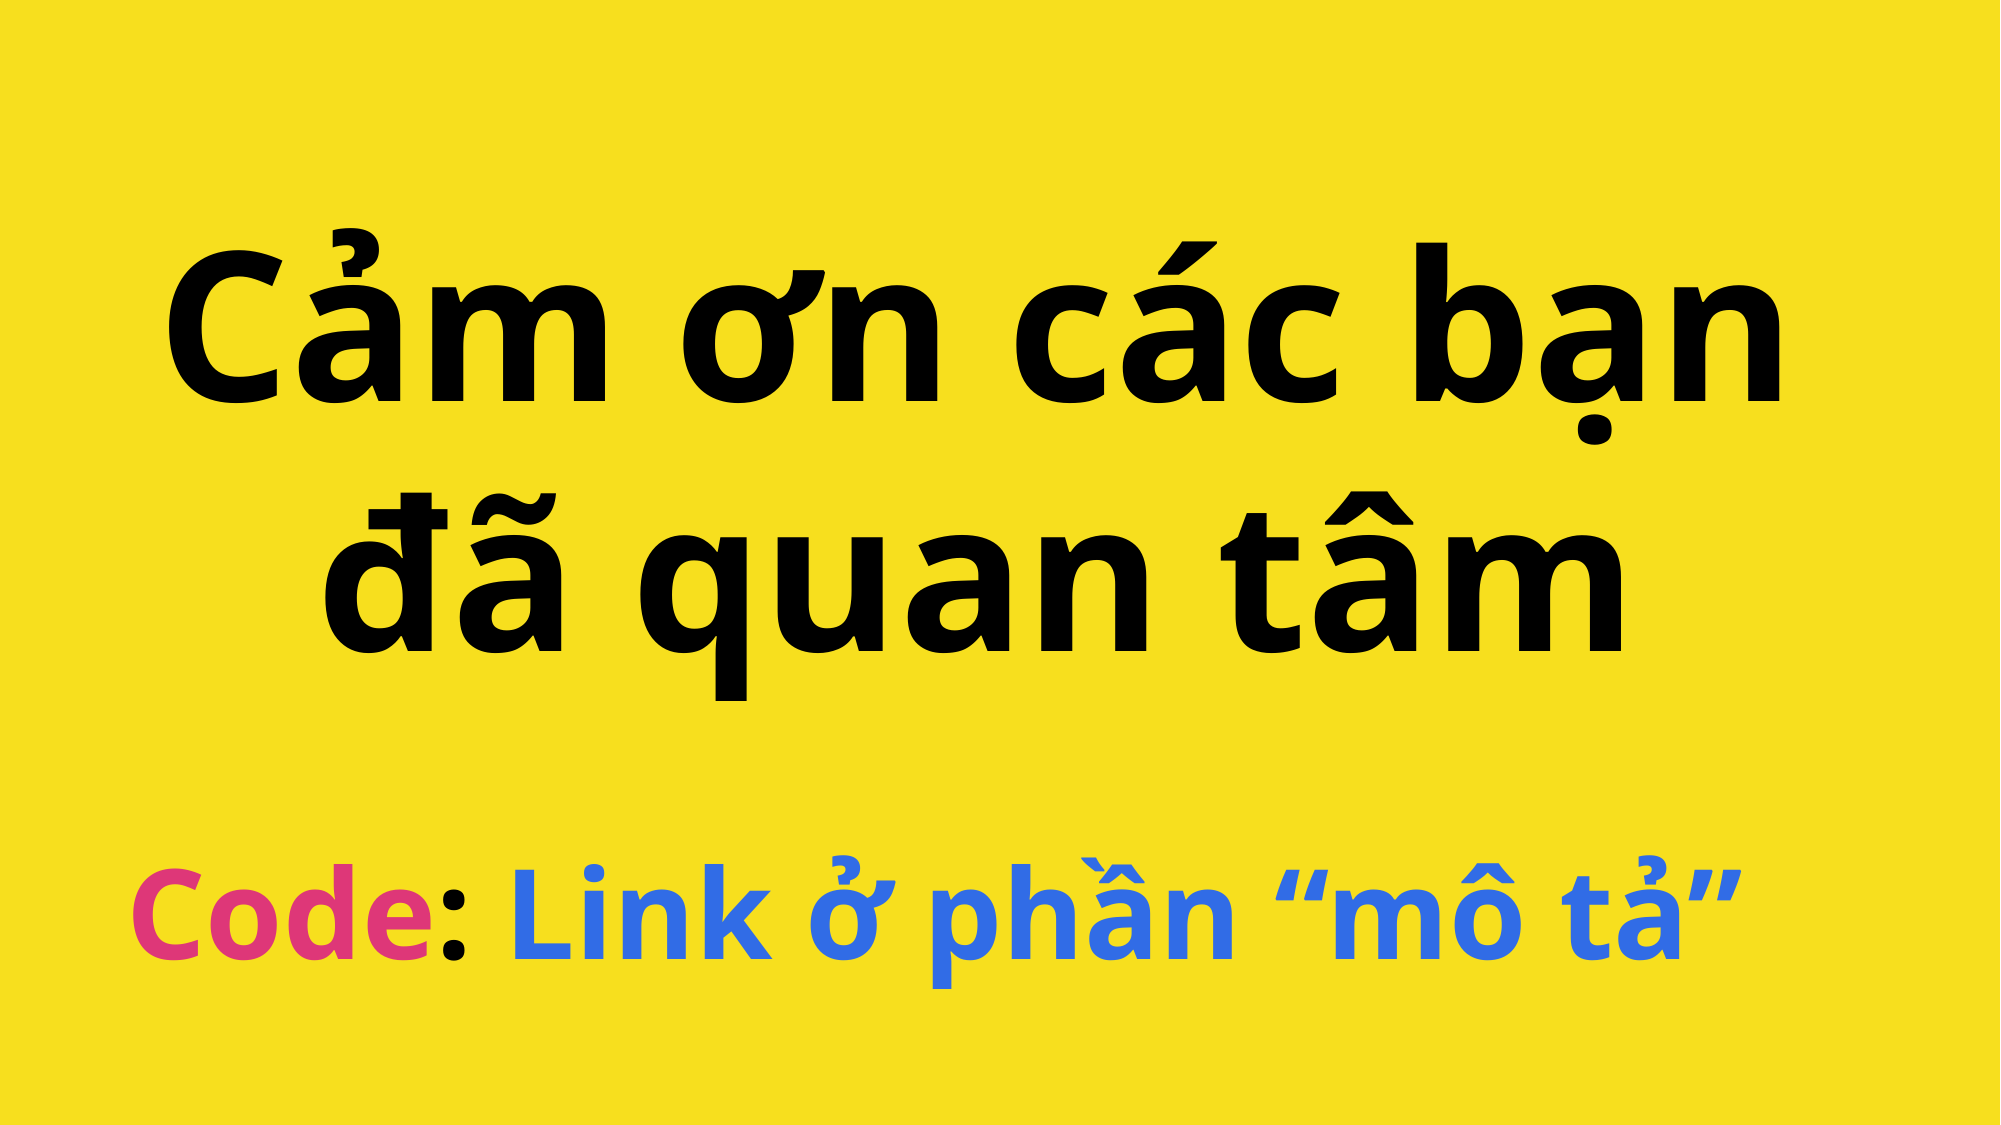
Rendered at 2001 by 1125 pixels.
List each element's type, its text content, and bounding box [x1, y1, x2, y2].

text_box Code: Link ở phần “mô tả” [78, 827, 1875, 993]
text_box Cảm ơn các bạn đã quan tâm [56, 185, 1897, 701]
